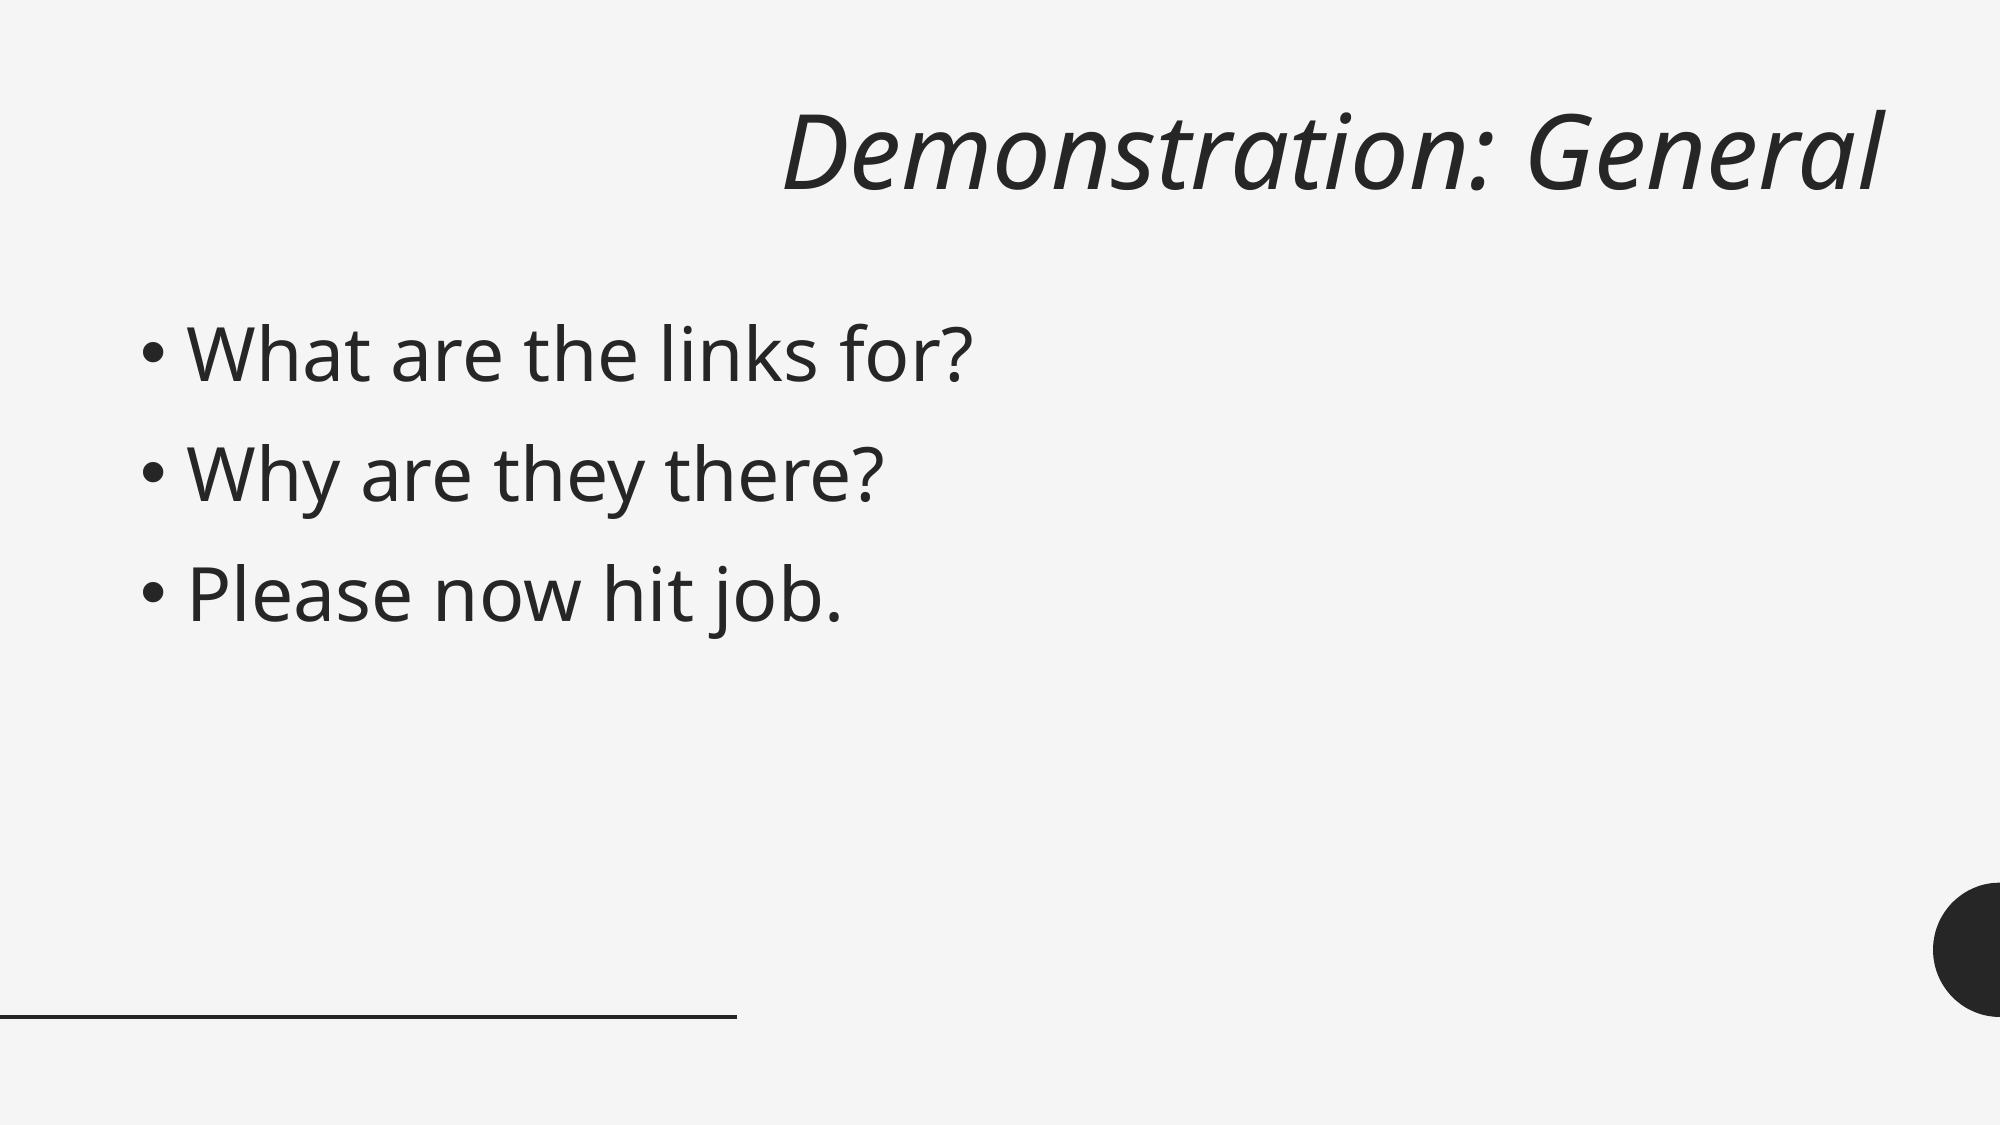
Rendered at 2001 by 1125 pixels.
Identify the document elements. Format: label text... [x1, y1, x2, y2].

title Demonstration: General [125, 91, 1900, 264]
list What are the links for? Why are they there? Please now hit job. [125, 288, 1900, 1014]
